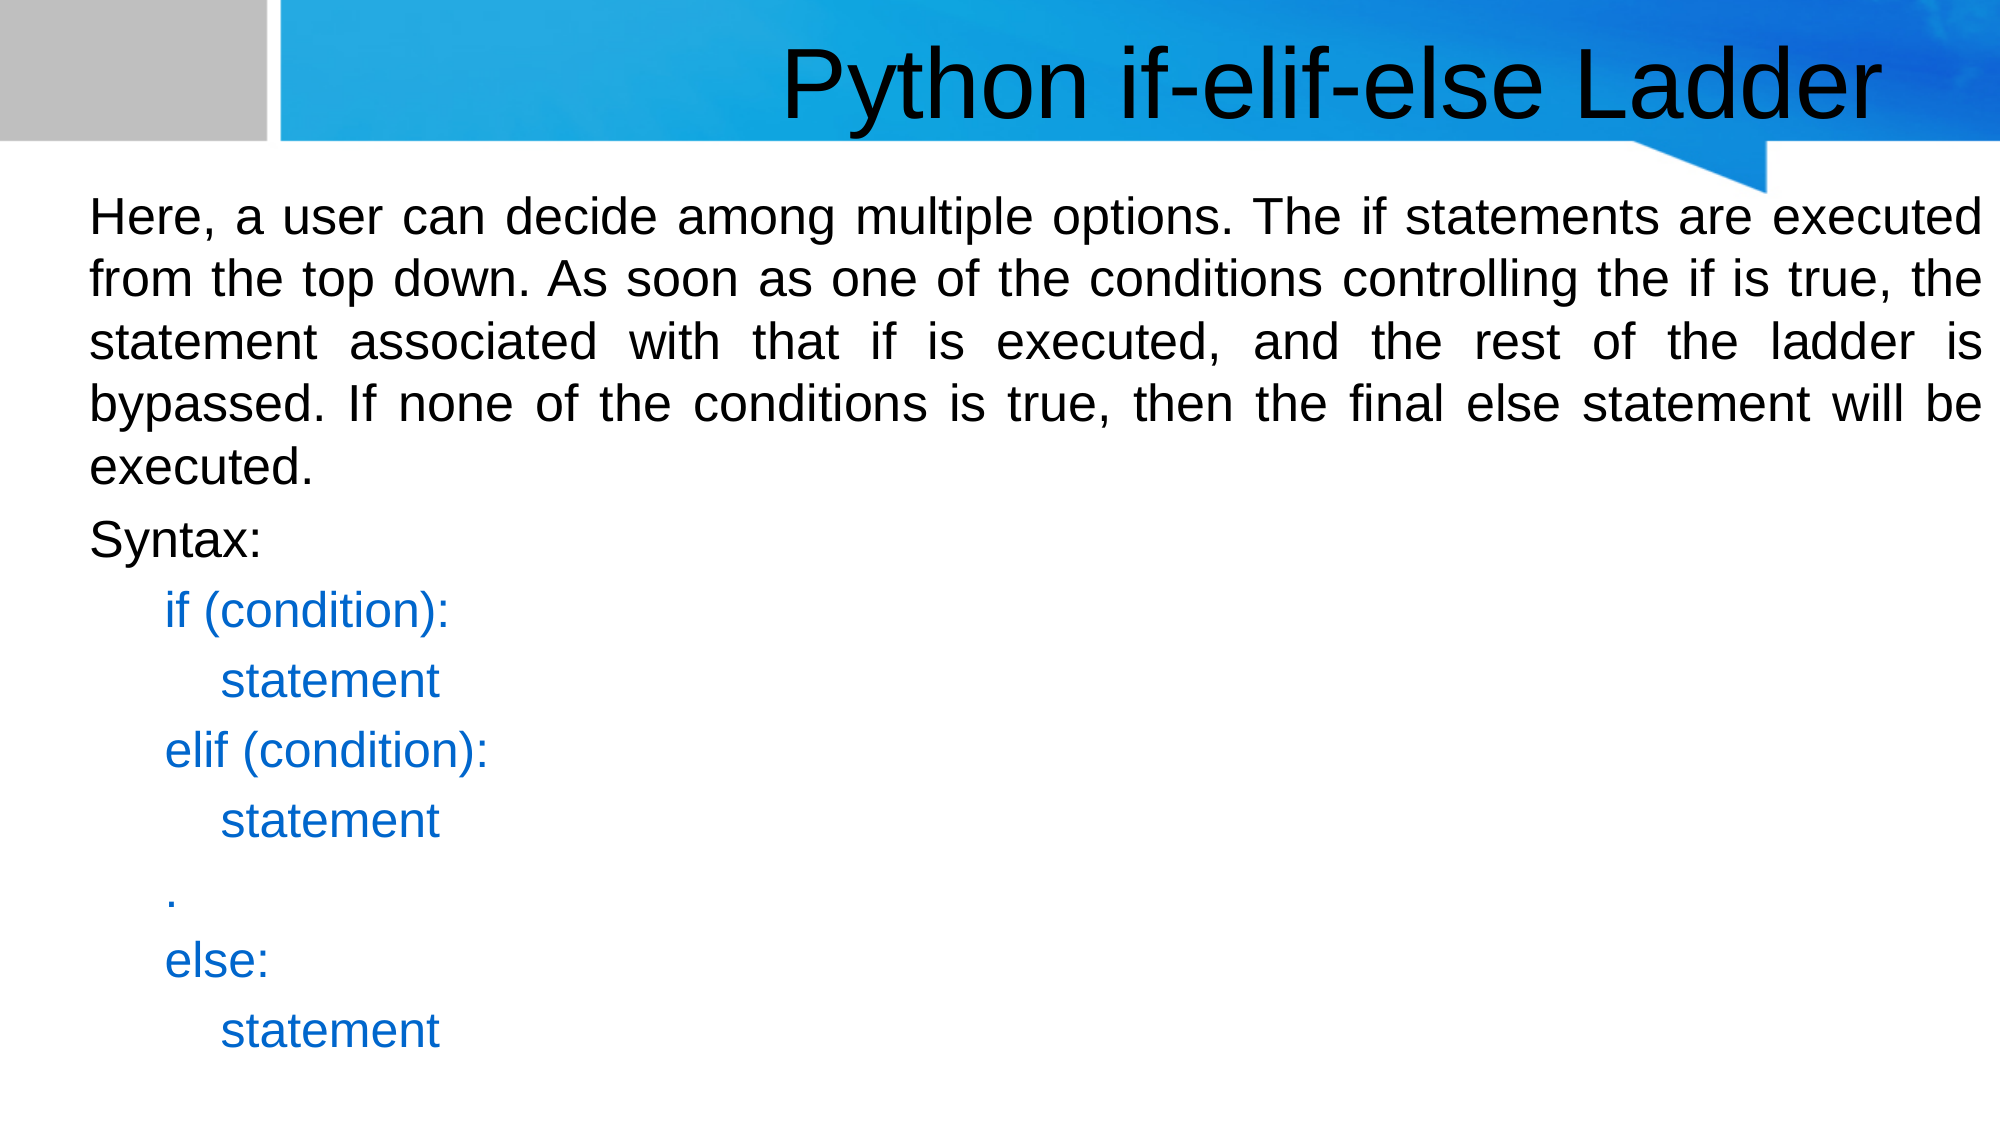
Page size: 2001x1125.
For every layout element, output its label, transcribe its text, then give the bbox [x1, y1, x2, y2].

picture [852, 127, 870, 137]
list Here, a user can decide among multiple options. The if statements are executed from the top down. As soon as one of the conditions controlling the if is true, the statement associated with that if is executed, and the rest of the ladder is bypassed. If none of the conditions is true, then the final else statement will be executed. Syntax: if (condition): statement elif (condition): statement . else: statement [0, 174, 2000, 1125]
title Python if-elif-else Ladder [99, 30, 1901, 127]
picture [0, 0, 2000, 174]
